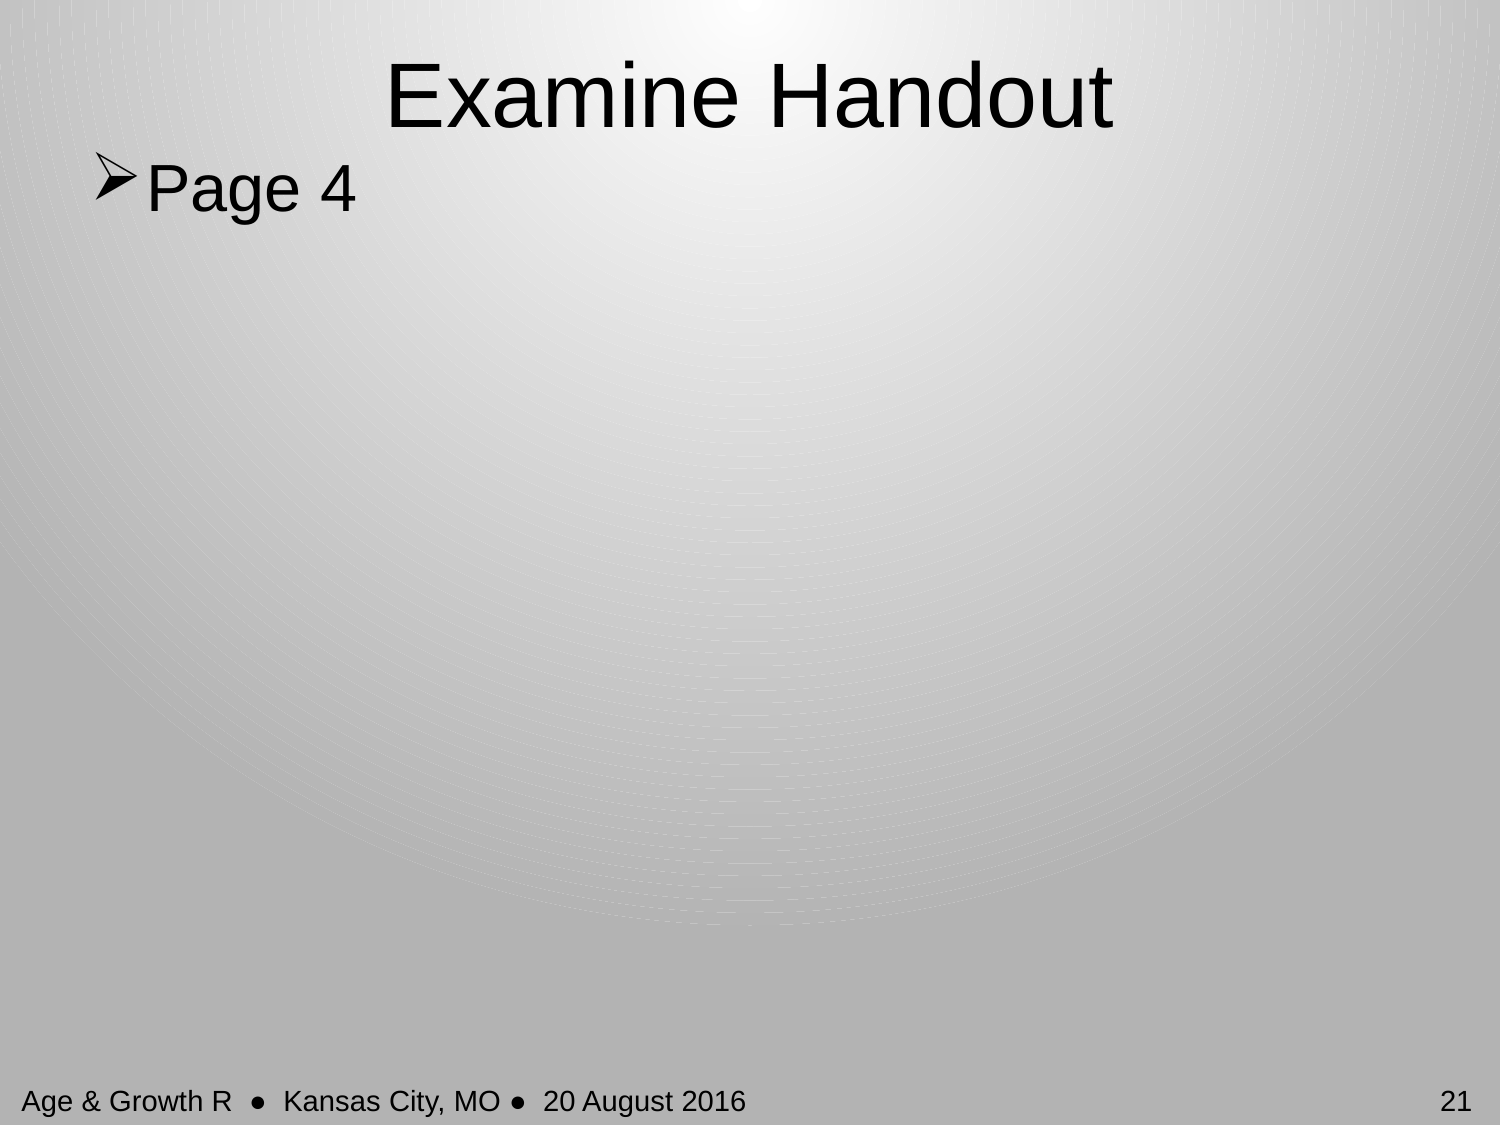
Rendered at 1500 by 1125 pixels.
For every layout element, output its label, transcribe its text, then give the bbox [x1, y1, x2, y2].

list Page 4 [74, 137, 1426, 288]
slide_number 21 [1387, 1074, 1488, 1125]
title Examine Handout [10, 19, 1490, 163]
footer Age & Growth R ● Kansas City, MO ● 20 August 2016 [0, 1074, 763, 1125]
